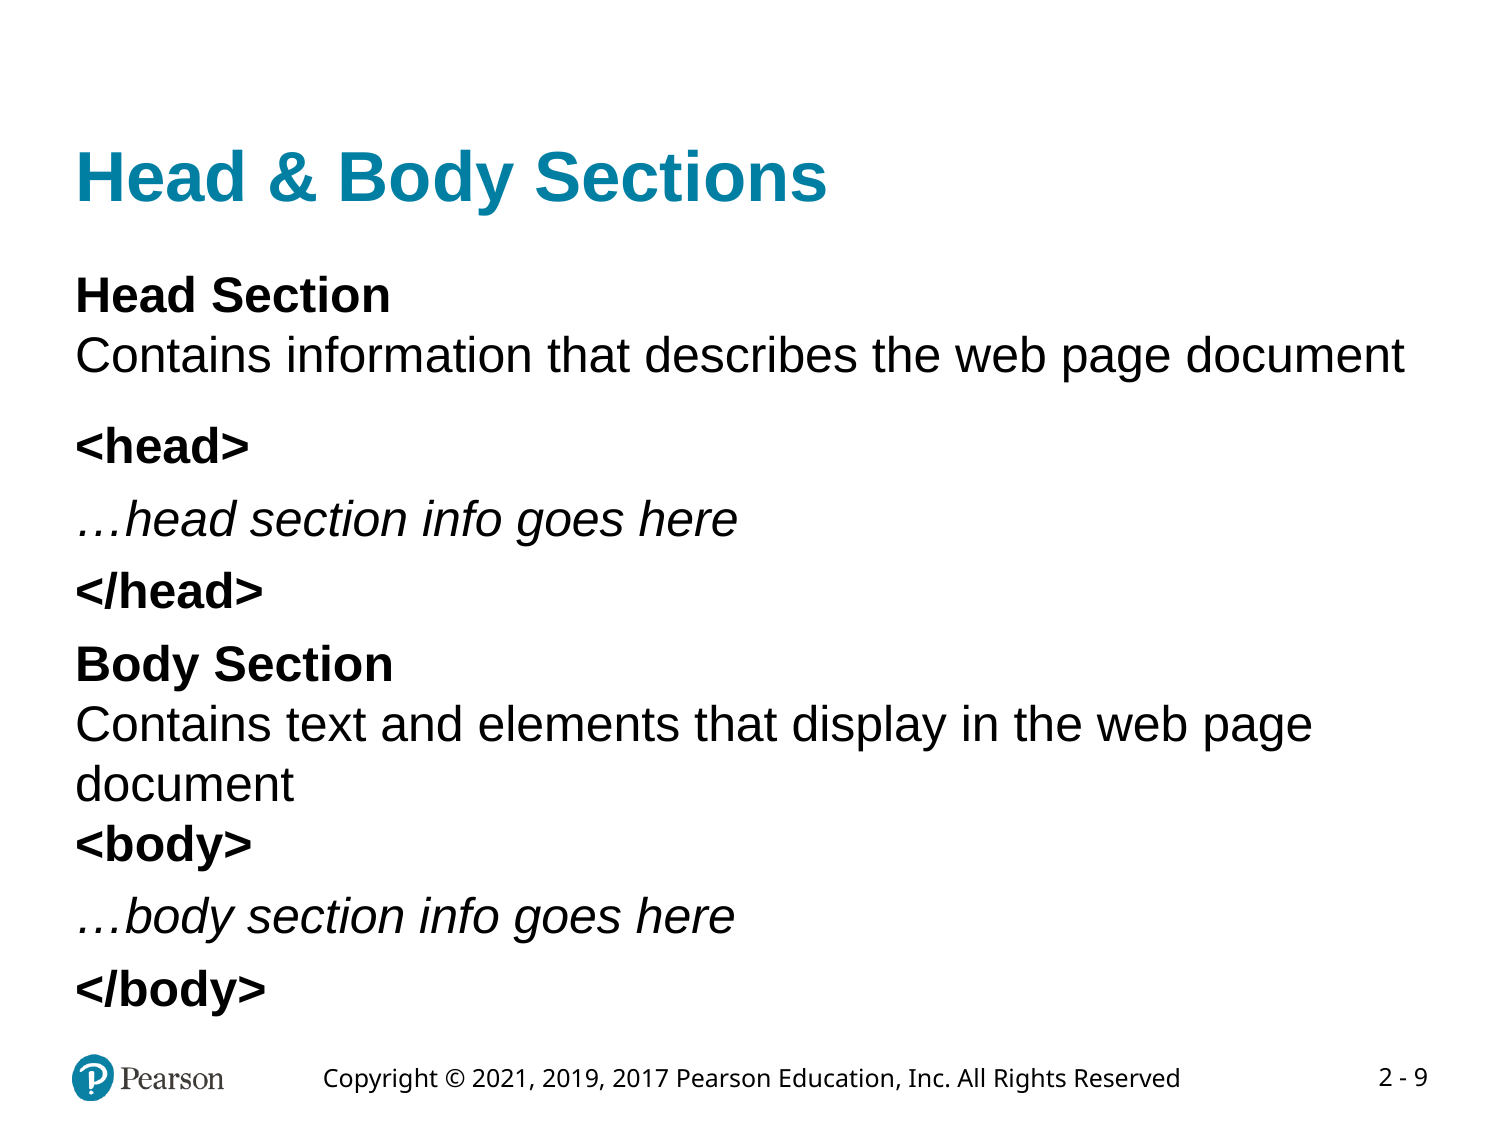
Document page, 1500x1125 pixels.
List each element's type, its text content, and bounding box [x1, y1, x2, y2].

picture [99, 1054, 224, 1101]
list Head Section Contains information that describes the web page document <head> …head section info goes here </head> Body Section Contains text and elements that display in the web page document <body> …body section info goes here </body> [75, 262, 1425, 1025]
picture [81, 1064, 107, 1089]
picture [72, 1087, 83, 1101]
title Head & Body Sections [75, 35, 1425, 216]
picture [72, 1054, 89, 1072]
